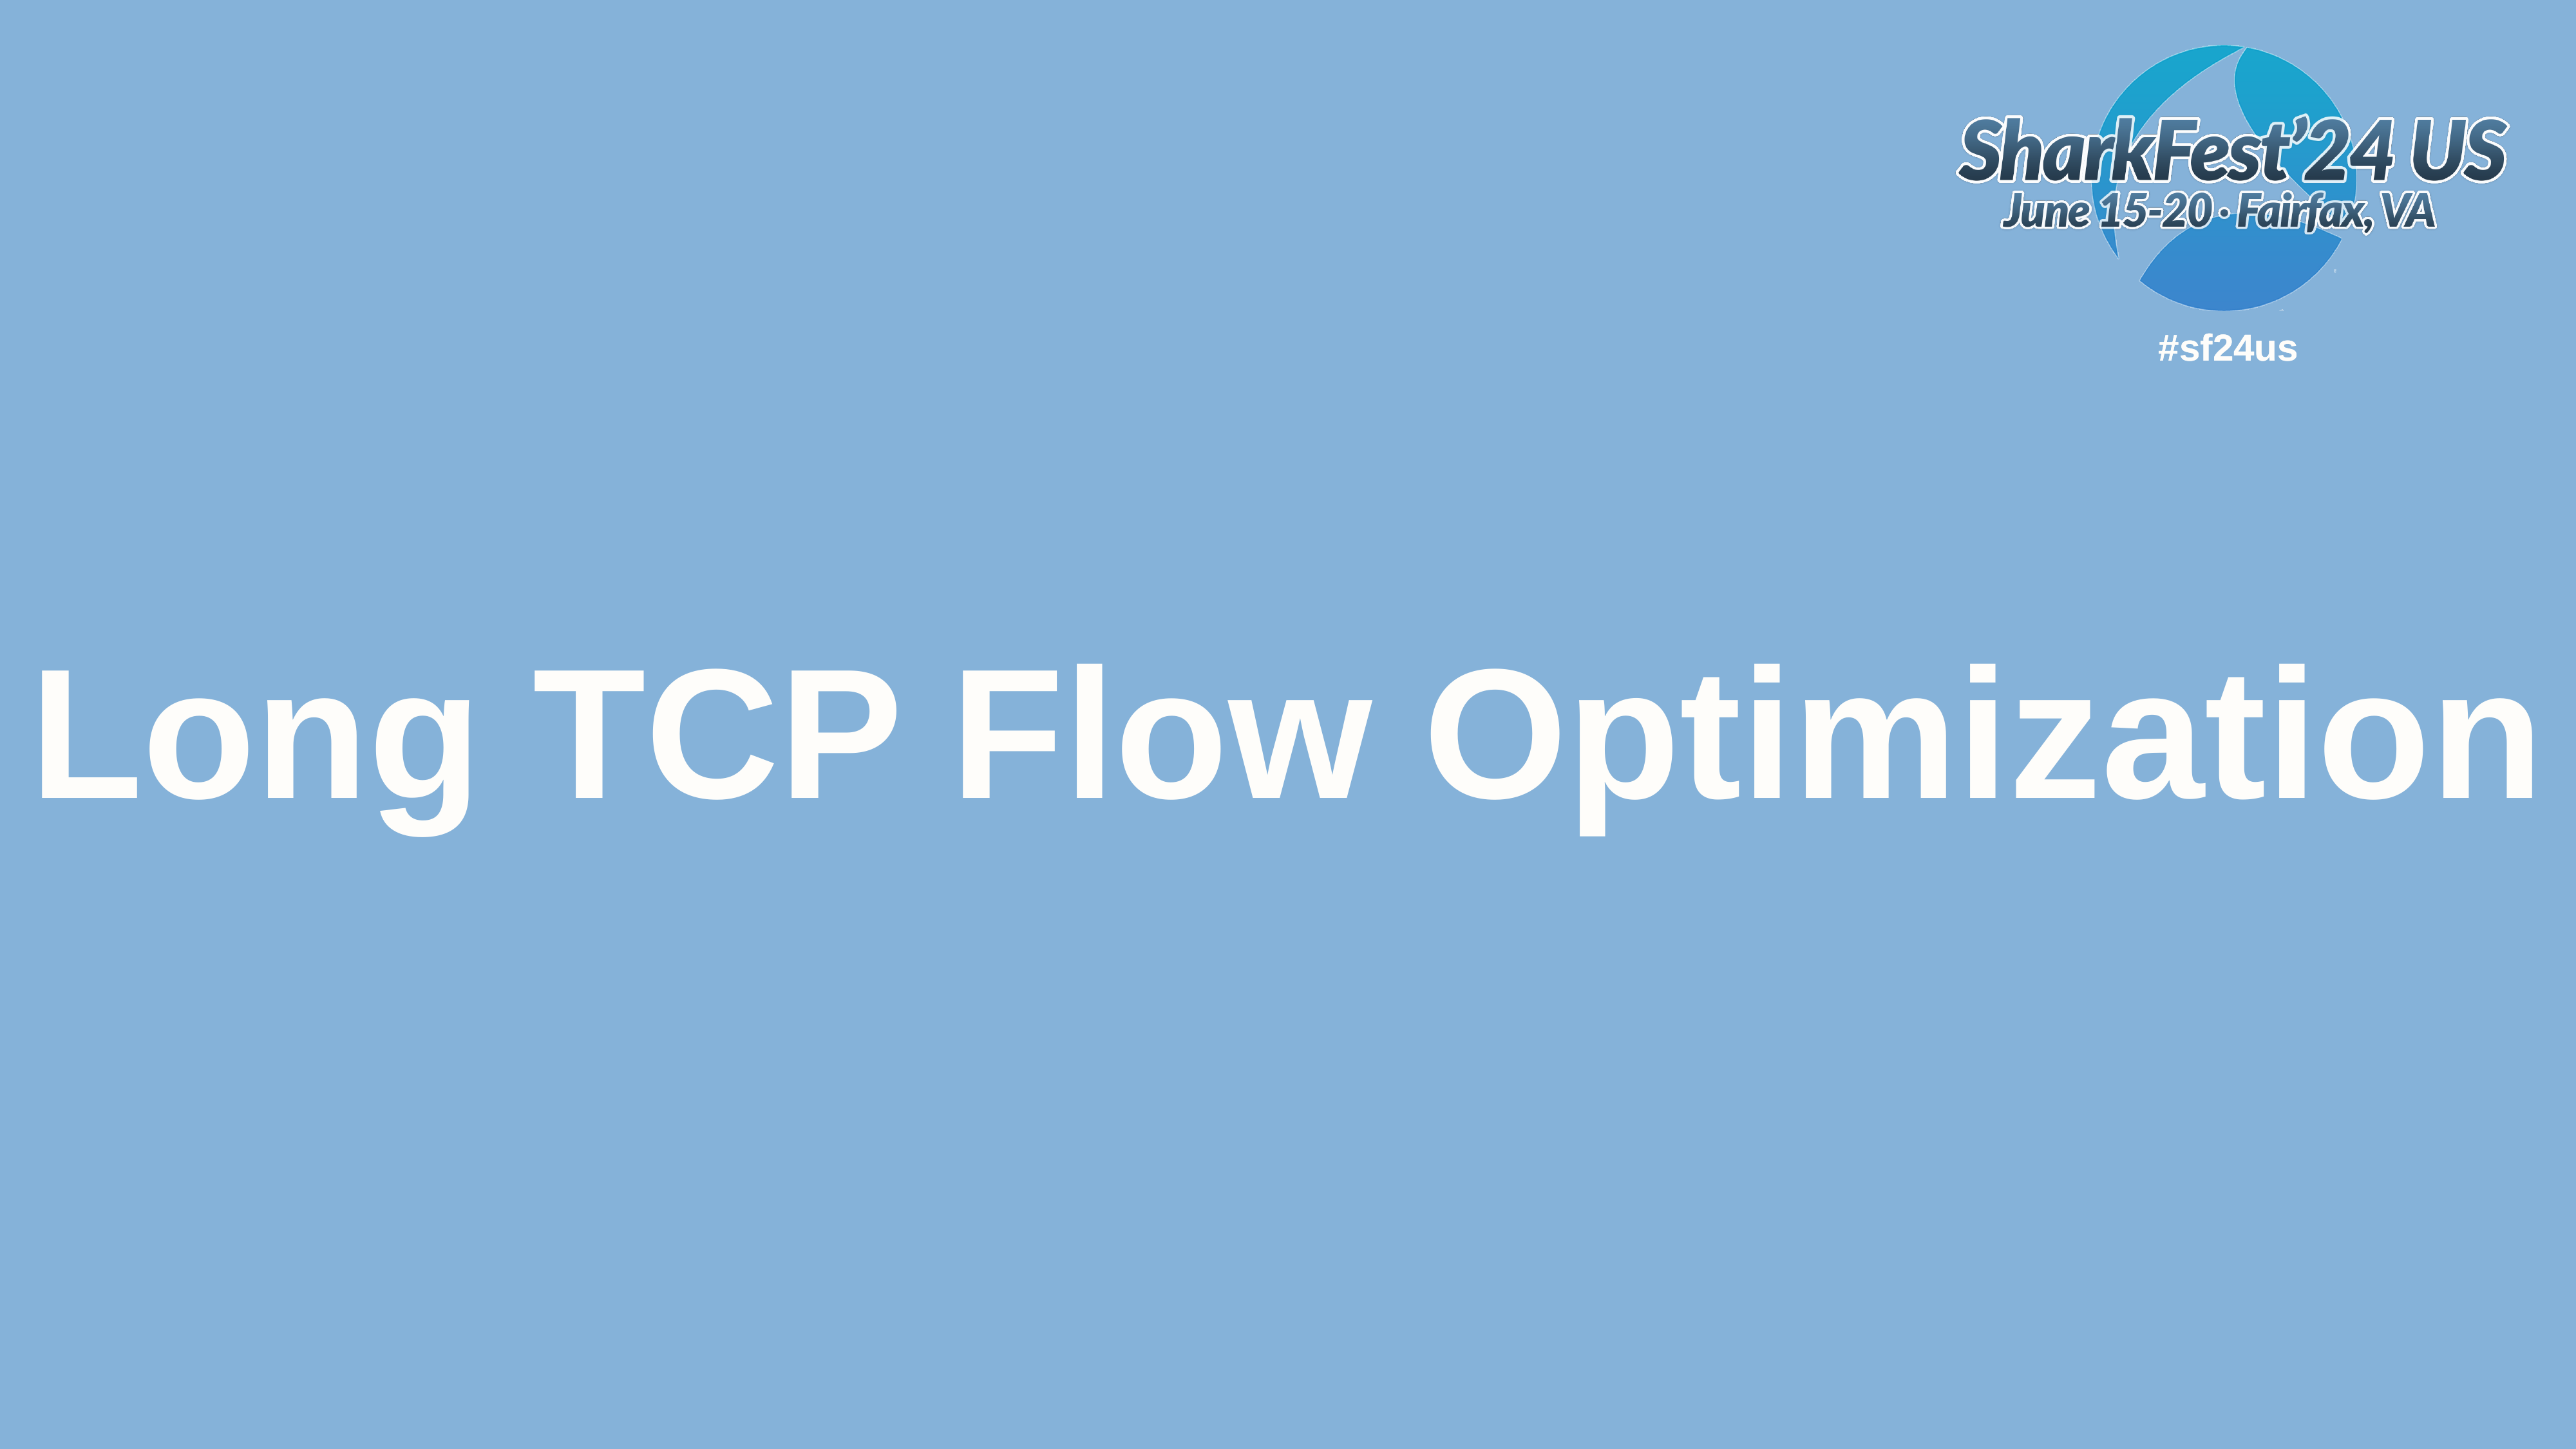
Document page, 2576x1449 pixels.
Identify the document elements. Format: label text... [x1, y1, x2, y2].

title Long TCP Flow Optimization [2, 551, 2574, 898]
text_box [1942, 45, 2515, 346]
